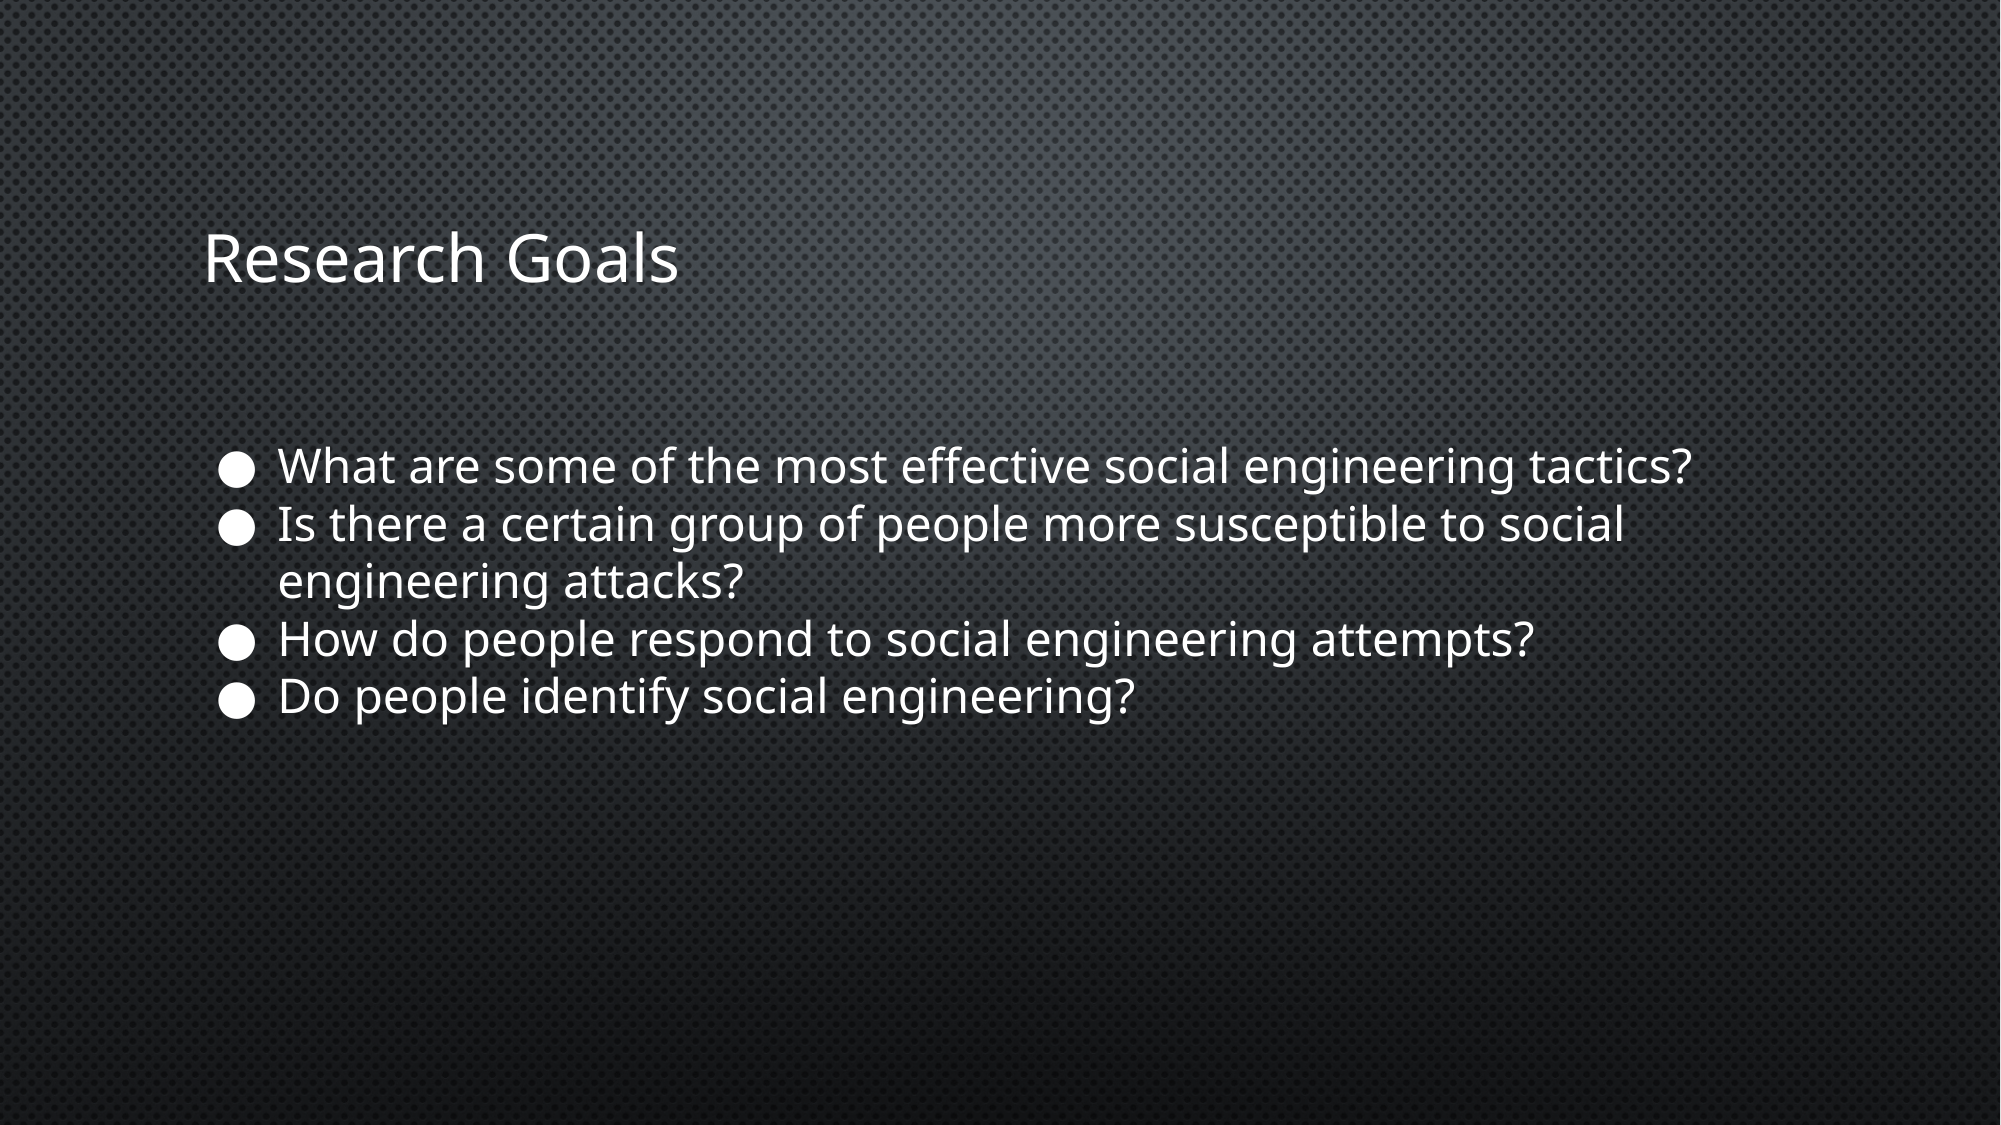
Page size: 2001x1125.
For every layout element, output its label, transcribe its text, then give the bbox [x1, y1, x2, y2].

list What are some of the most effective social engineering tactics? Is there a certain group of people more susceptible to social engineering attacks? How do people respond to social engineering attempts? Do people identify social engineering? [187, 323, 1813, 836]
picture [0, 0, 2001, 1125]
title Research Goals [187, 99, 1813, 323]
